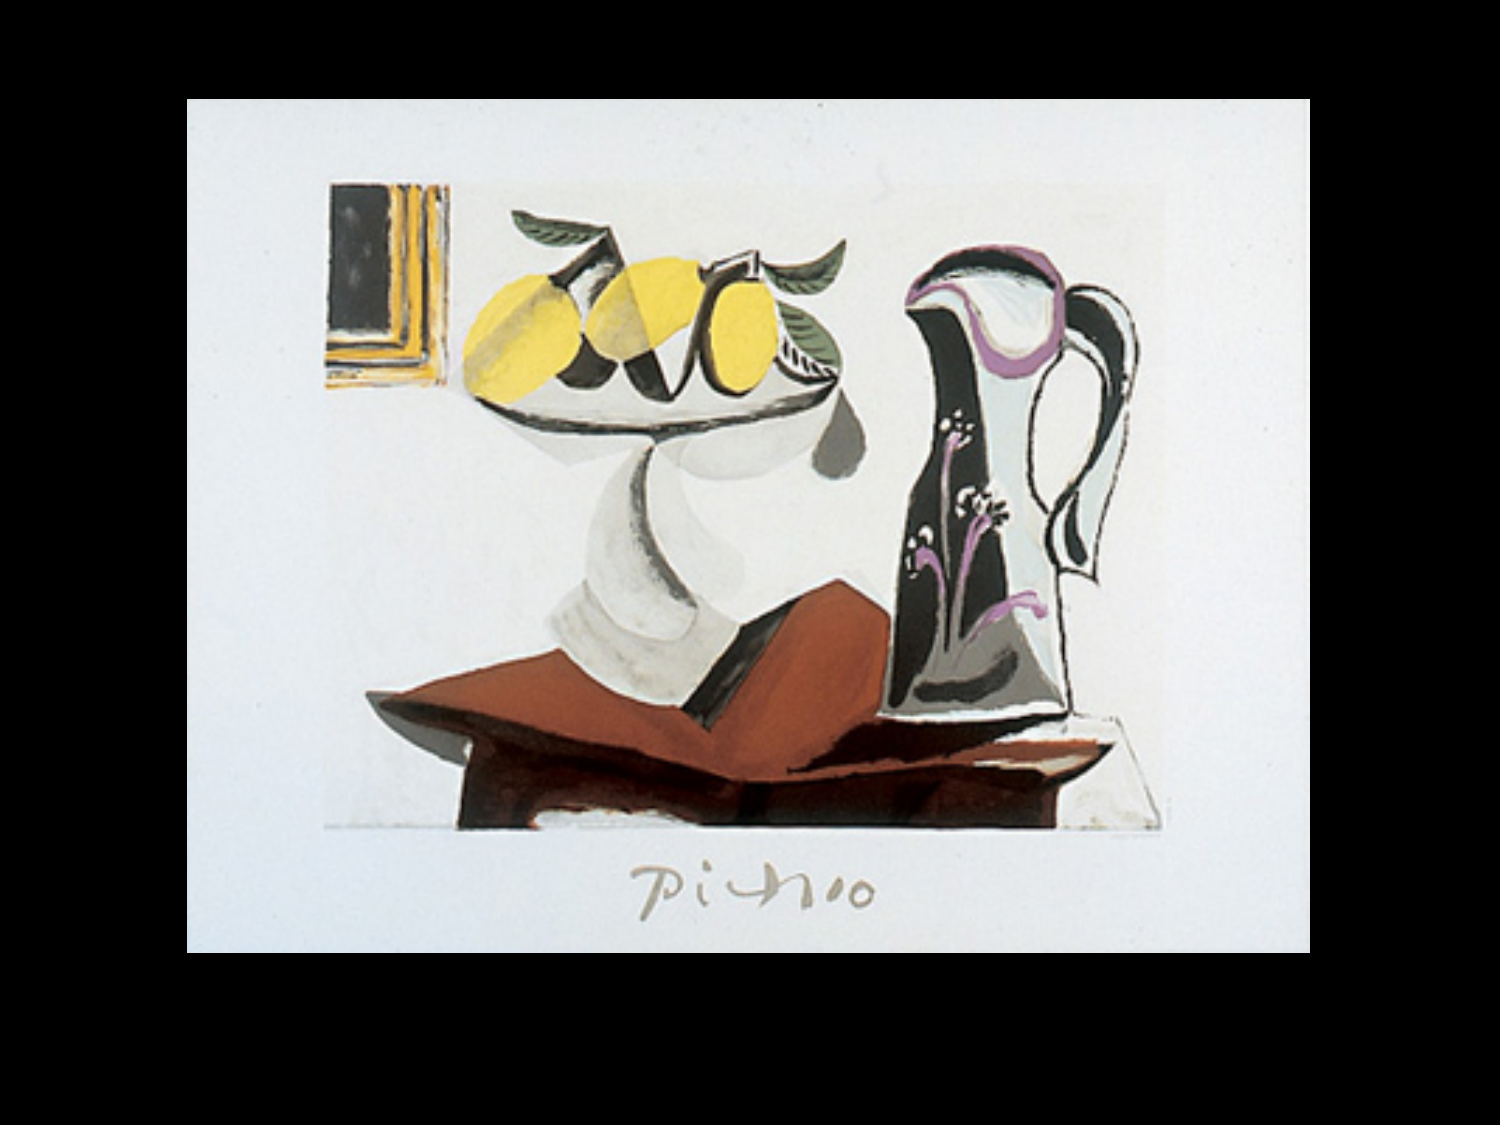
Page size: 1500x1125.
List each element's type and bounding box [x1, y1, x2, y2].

picture [187, 99, 1310, 953]
